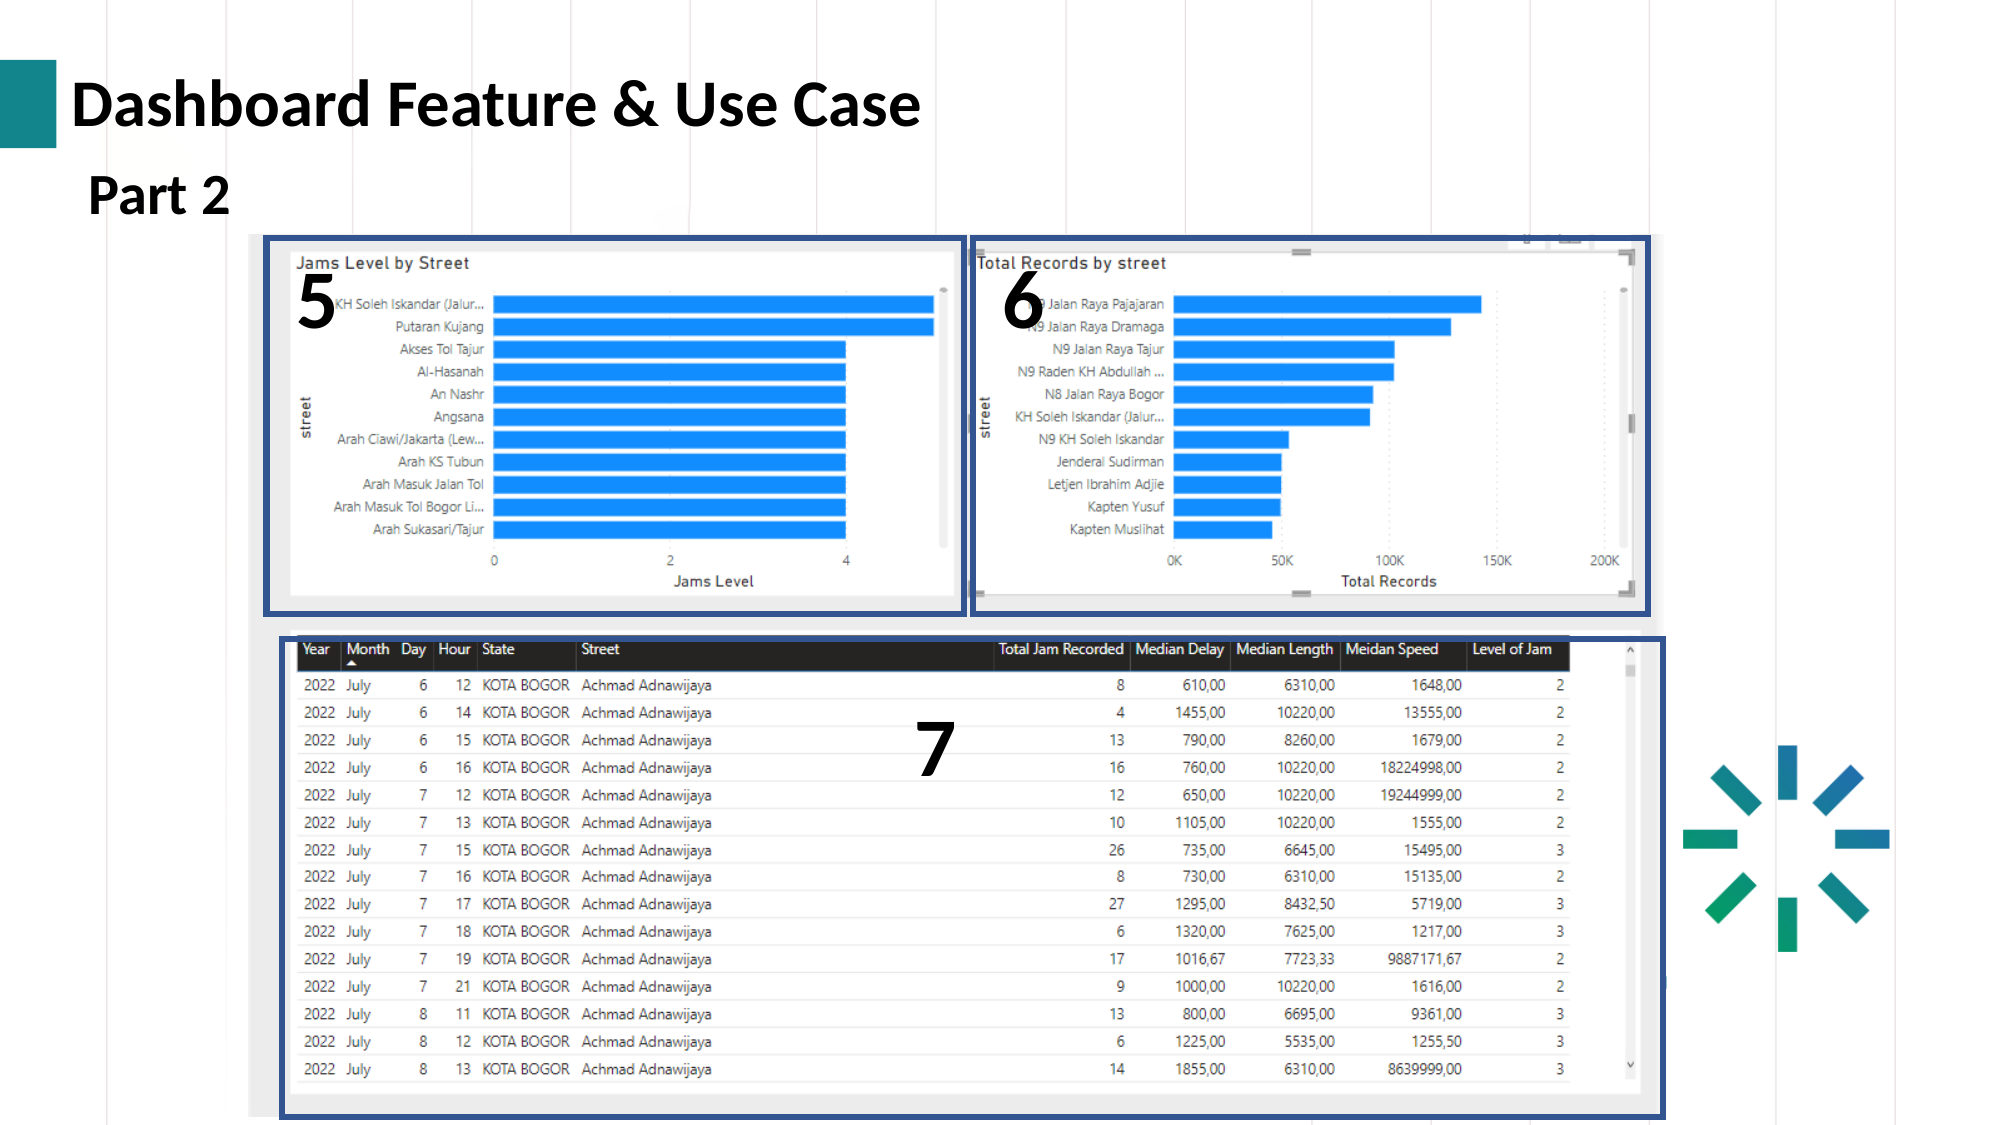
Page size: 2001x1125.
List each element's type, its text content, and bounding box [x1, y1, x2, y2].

text_box Part 2 [74, 148, 881, 234]
text_box [0, 59, 57, 149]
picture [0, 0, 2001, 1125]
title Dashboard Feature & Use Case [56, 50, 1929, 160]
